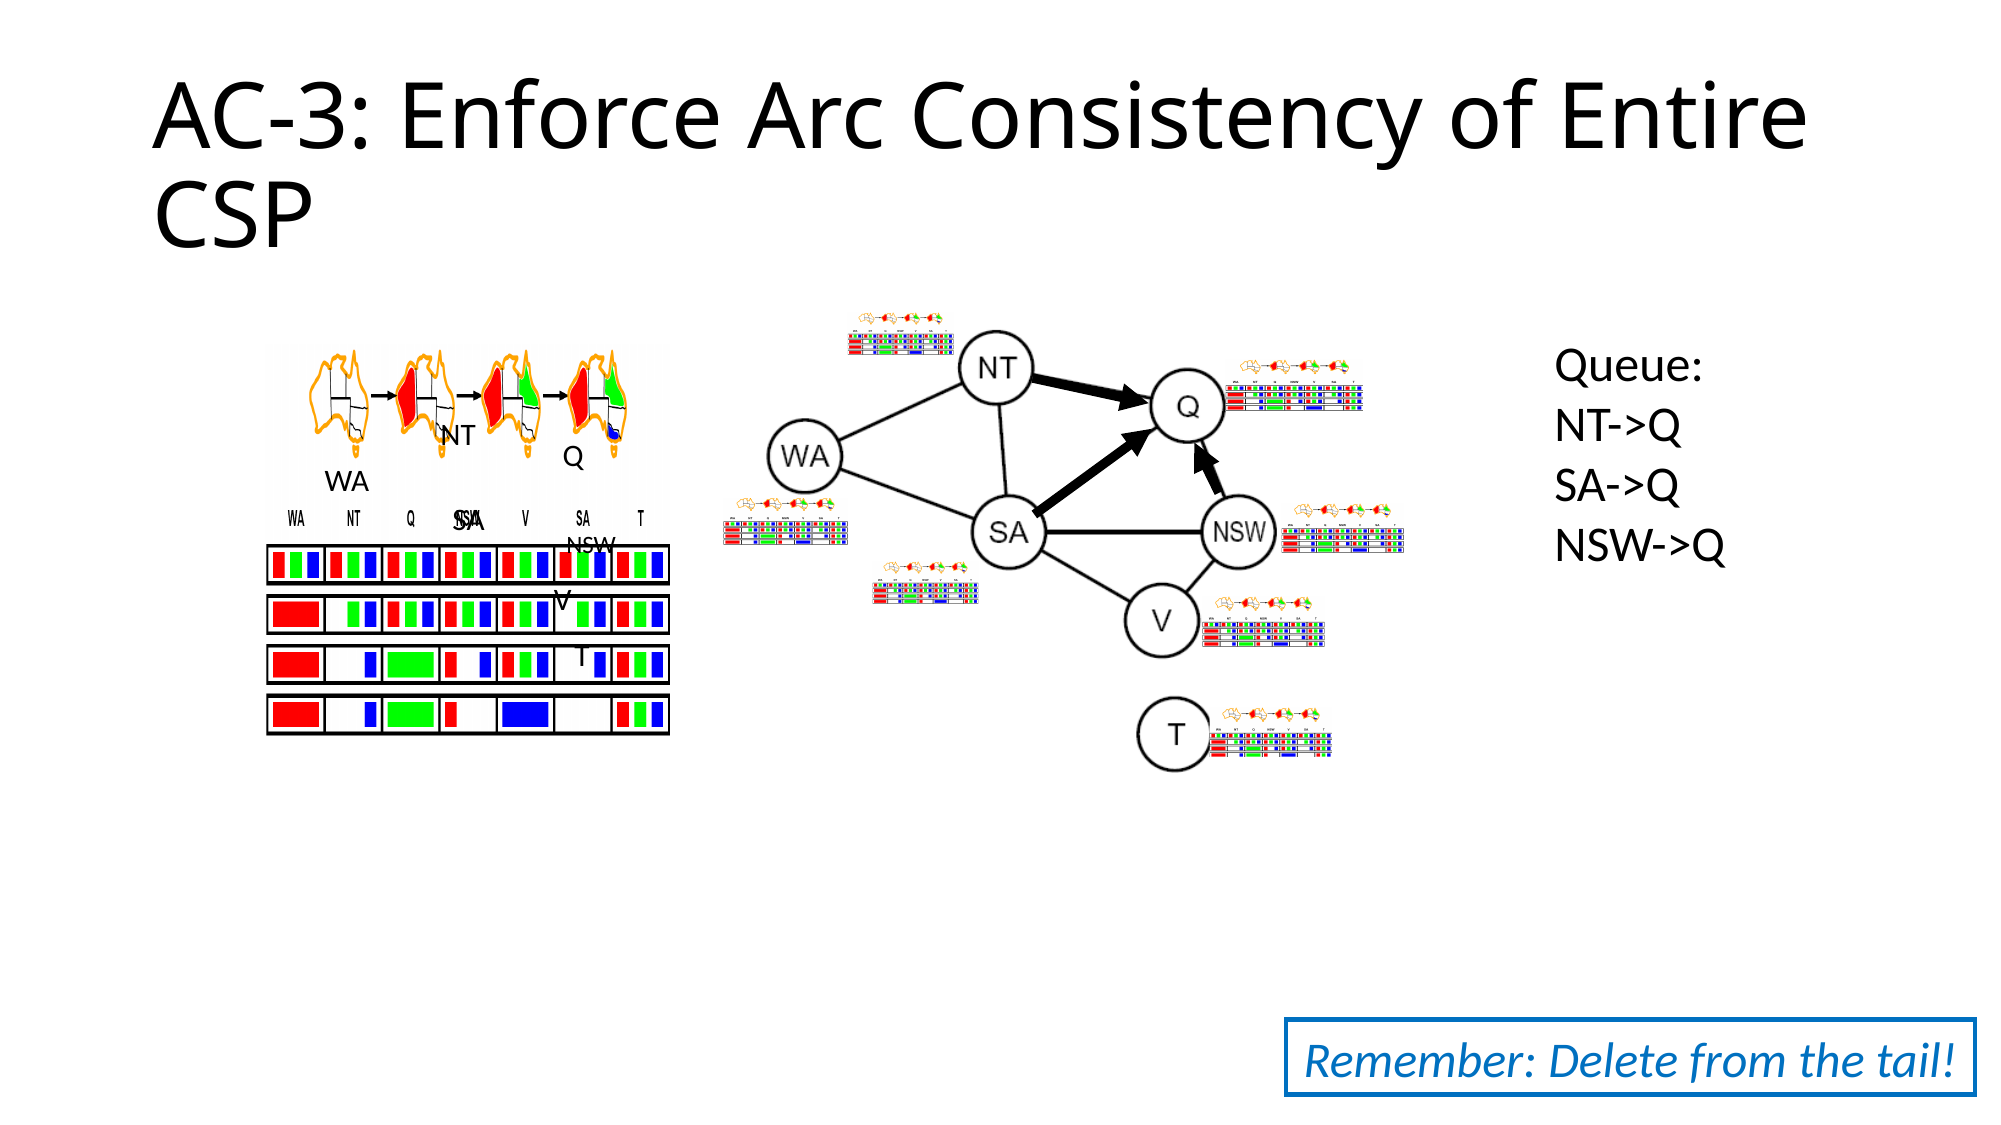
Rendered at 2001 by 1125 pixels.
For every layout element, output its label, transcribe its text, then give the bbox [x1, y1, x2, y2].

text_box Remember: Delete from the tail! [1285, 1019, 1975, 1095]
picture [723, 312, 1404, 778]
text_box Queue: NT->Q SA->Q NSW->Q [1539, 323, 1741, 639]
title AC-3: Enforce Arc Consistency of Entire CSP [137, 59, 1863, 278]
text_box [1194, 442, 1219, 493]
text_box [1032, 377, 1149, 404]
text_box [265, 344, 682, 737]
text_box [1034, 428, 1152, 515]
